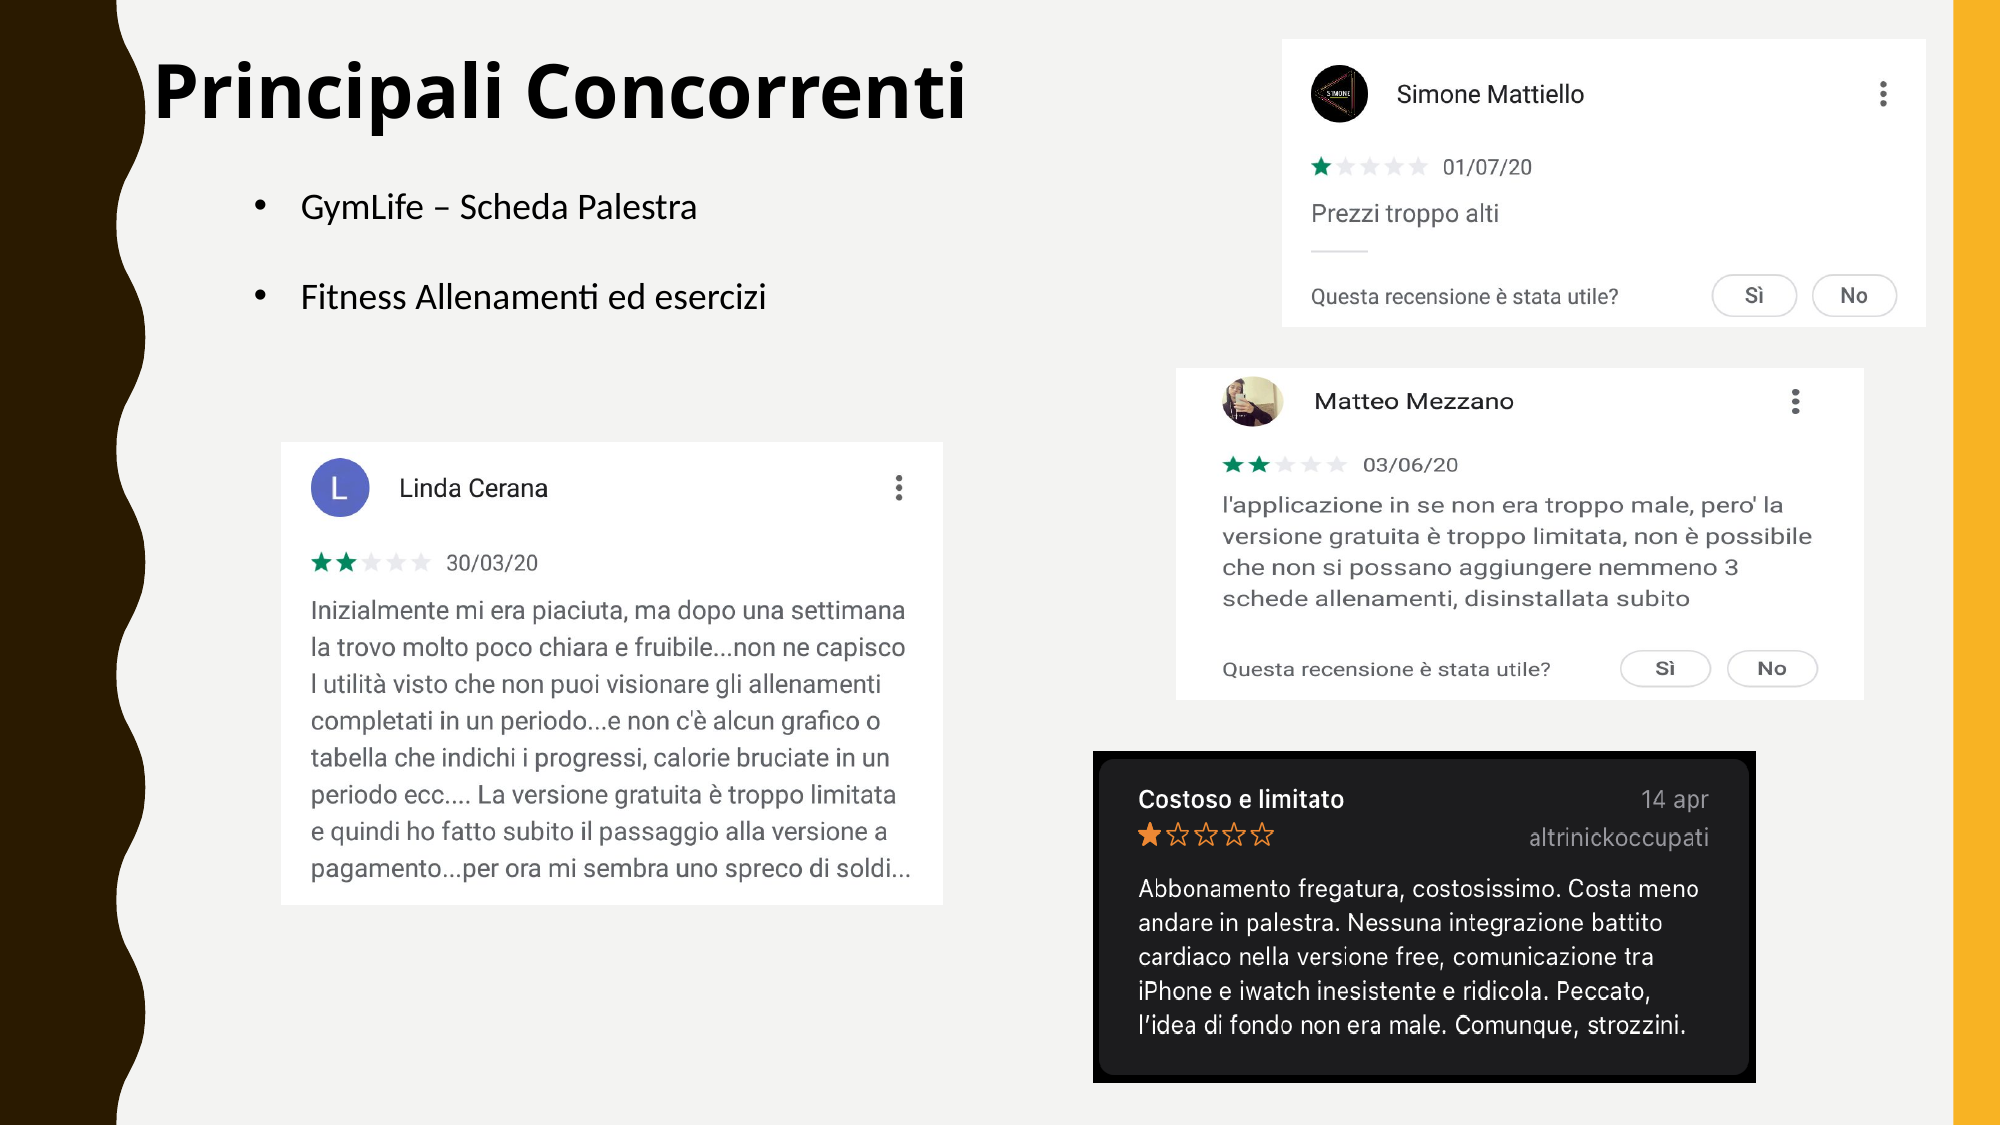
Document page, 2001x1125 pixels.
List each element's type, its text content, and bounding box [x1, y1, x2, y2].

text_box Principali Concorrenti [50, 35, 1072, 141]
picture [1175, 367, 1864, 700]
text_box GymLife – Scheda Palestra Fitness Allenamenti ed esercizi [238, 174, 883, 325]
picture [280, 442, 943, 905]
picture [1093, 750, 1756, 1083]
picture [1281, 39, 1926, 327]
